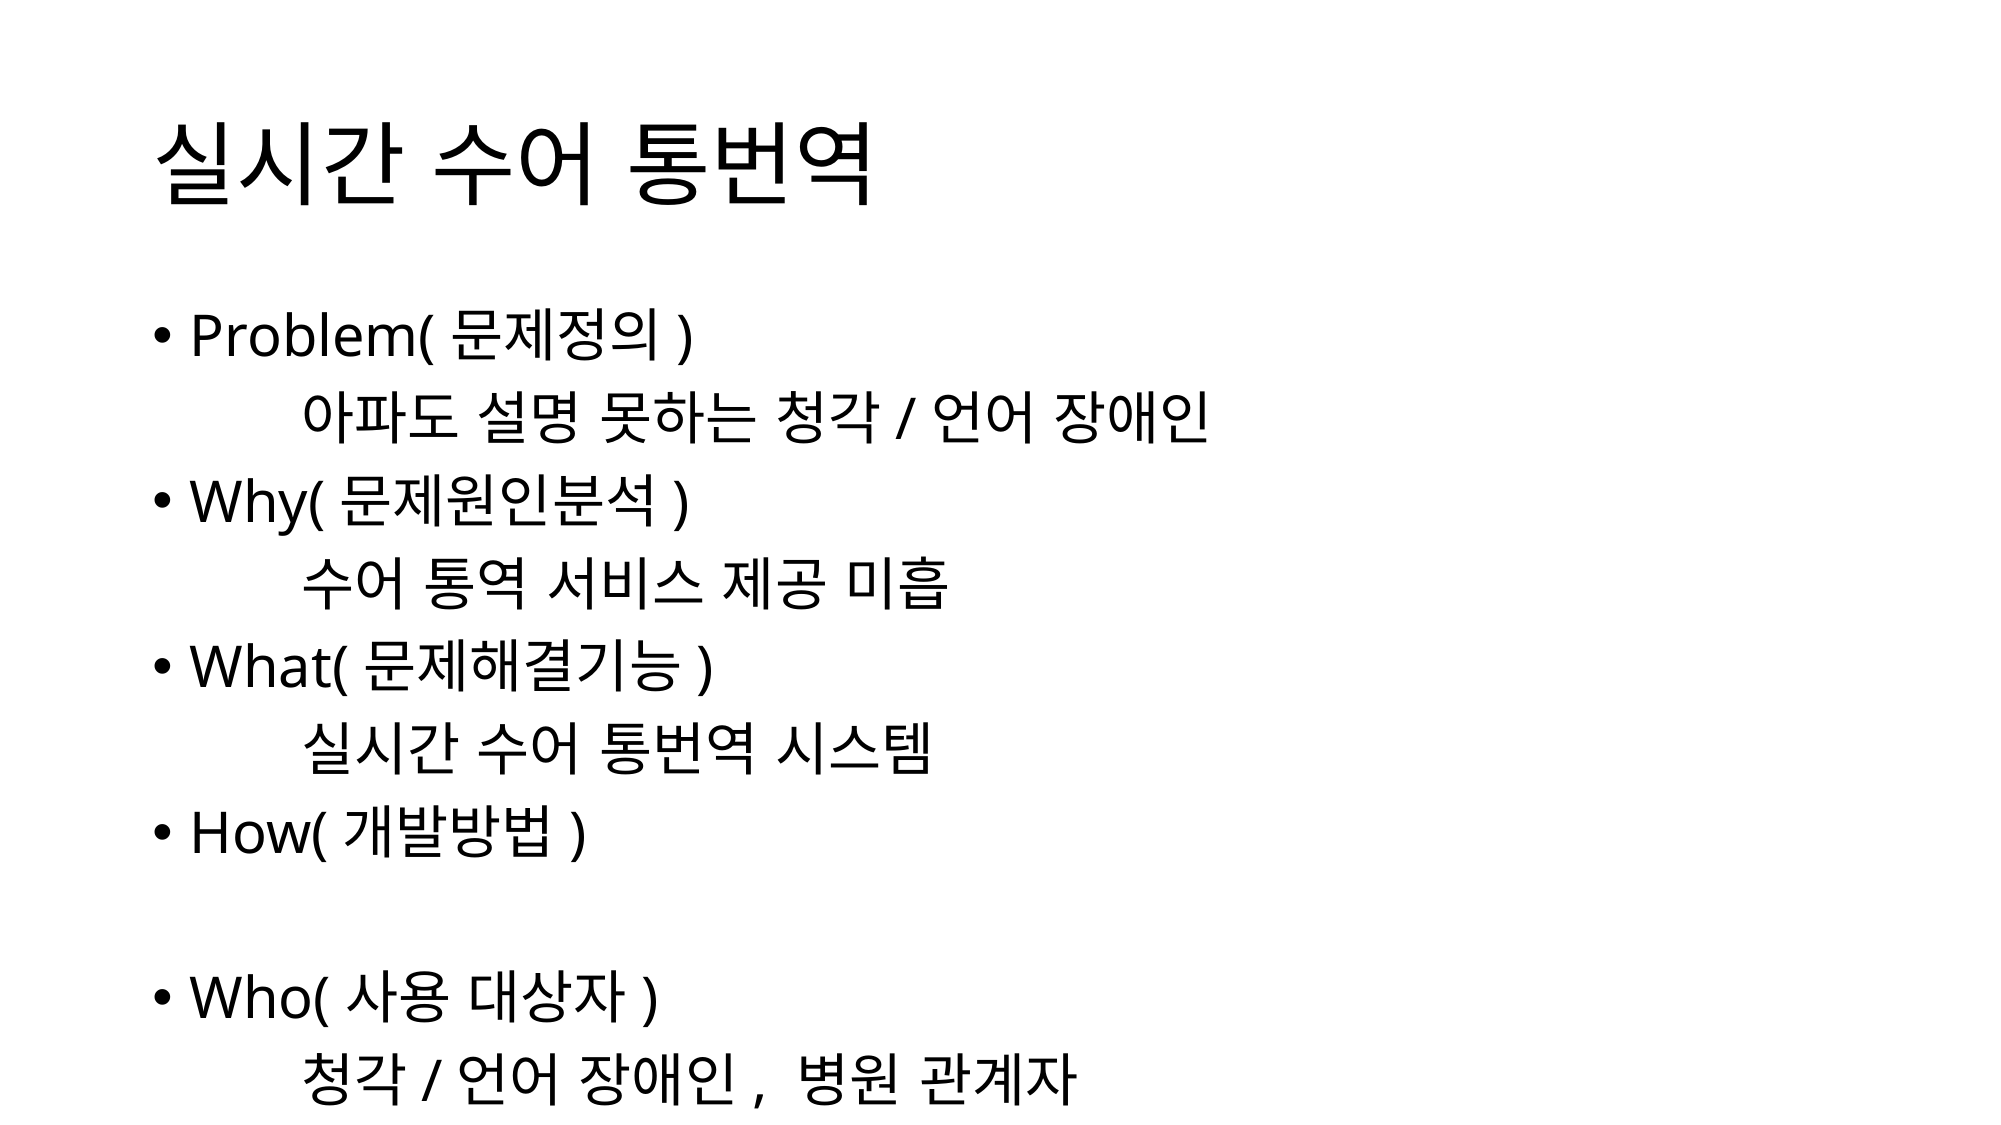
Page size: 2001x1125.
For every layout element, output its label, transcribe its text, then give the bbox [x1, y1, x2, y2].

title 실시간 수어 통번역 [137, 59, 1863, 278]
list Problem(문제정의) 아파도 설명 못하는 청각/언어 장애인 Why(문제원인분석) 수어 통역 서비스 제공 미흡 What(문제해결기능) 실시간 수어 통번역 시스템 How(개발방법) Who(사용 대상자) 청각/언어 장애인, 병원 관계자 [137, 299, 1863, 1125]
